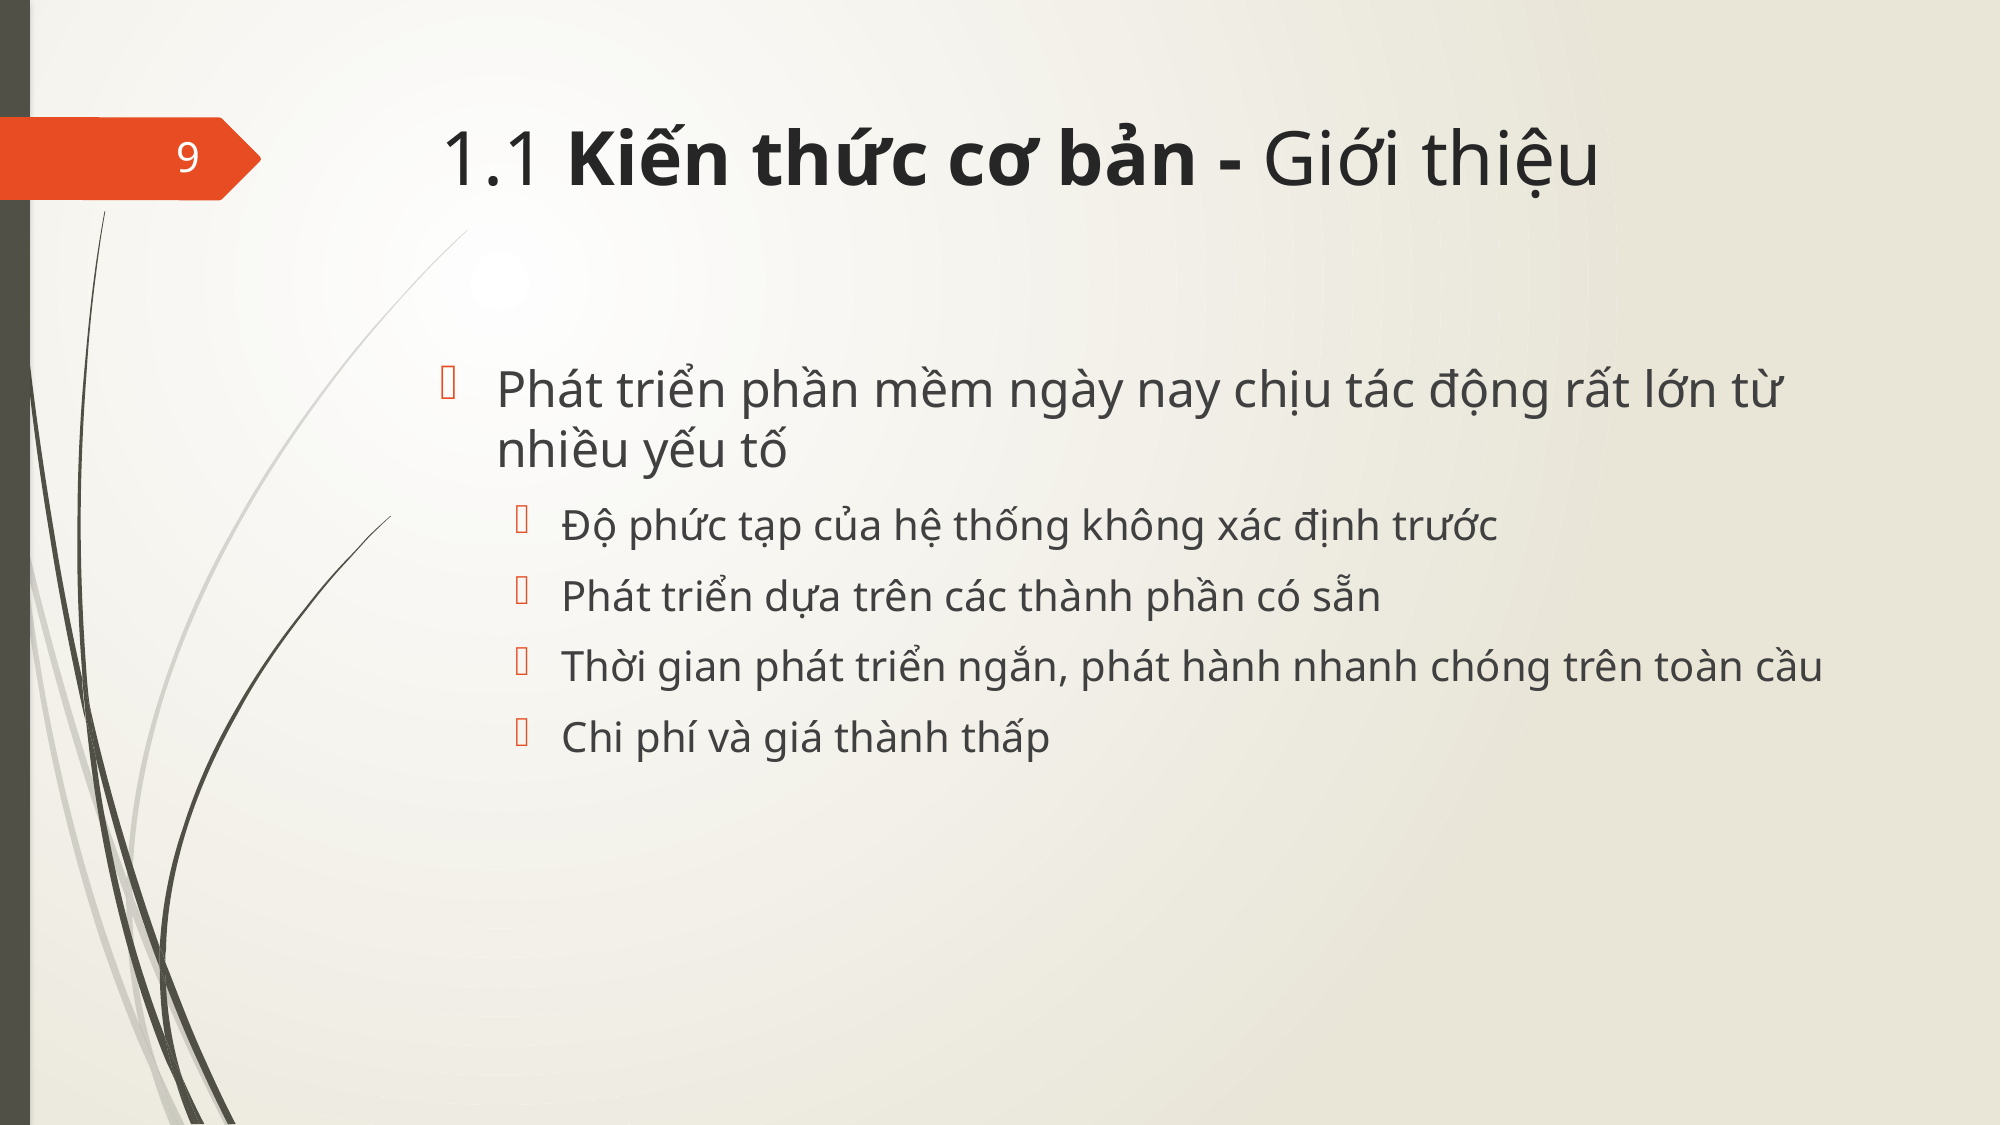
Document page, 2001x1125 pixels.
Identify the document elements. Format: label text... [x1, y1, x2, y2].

title 1.1 Kiến thức cơ bản - Giới thiệu [425, 102, 1888, 313]
list Phát triển phần mềm ngày nay chịu tác động rất lớn từ nhiều yếu tố Độ phức tạp của hệ thống không xác định trước Phát triển dựa trên các thành phần có sẵn Thời gian phát triển ngắn, phát hành nhanh chóng trên toàn cầu Chi phí và giá thành thấp [424, 350, 1888, 970]
slide_number 9 [87, 129, 216, 190]
